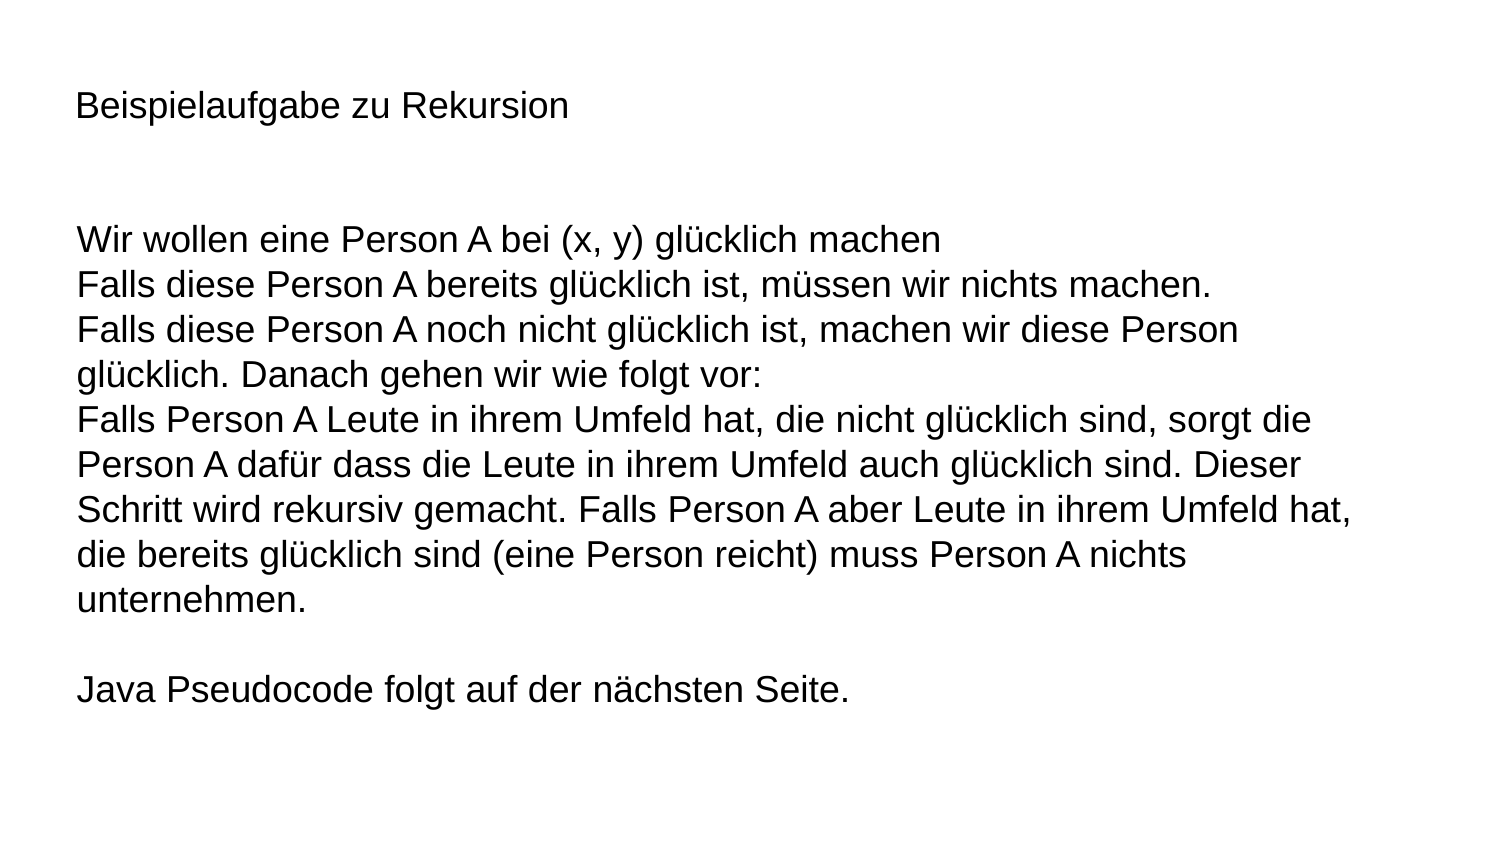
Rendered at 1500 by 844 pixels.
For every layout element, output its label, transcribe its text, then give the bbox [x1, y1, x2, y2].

subtitle Wir wollen eine Person A bei (x, y) glücklich machen Falls diese Person A bereits glücklich ist, müssen wir nichts machen. Falls diese Person A noch nicht glücklich ist, machen wir diese Person glücklich. Danach gehen wir wie folgt vor: Falls Person A Leute in ihrem Umfeld hat, die nicht glücklich sind, sorgt die Person A dafür dass die Leute in ihrem Umfeld auch glücklich sind. Dieser Schritt wird rekursiv gemacht. Falls Person A aber Leute in ihrem Umfeld hat, die bereits glücklich sind (eine Person reicht) muss Person A nichts unternehmen. Java Pseudocode folgt auf der nächsten Seite. [39, 206, 1390, 764]
title Beispielaufgabe zu Rekursion [75, 33, 1425, 175]
